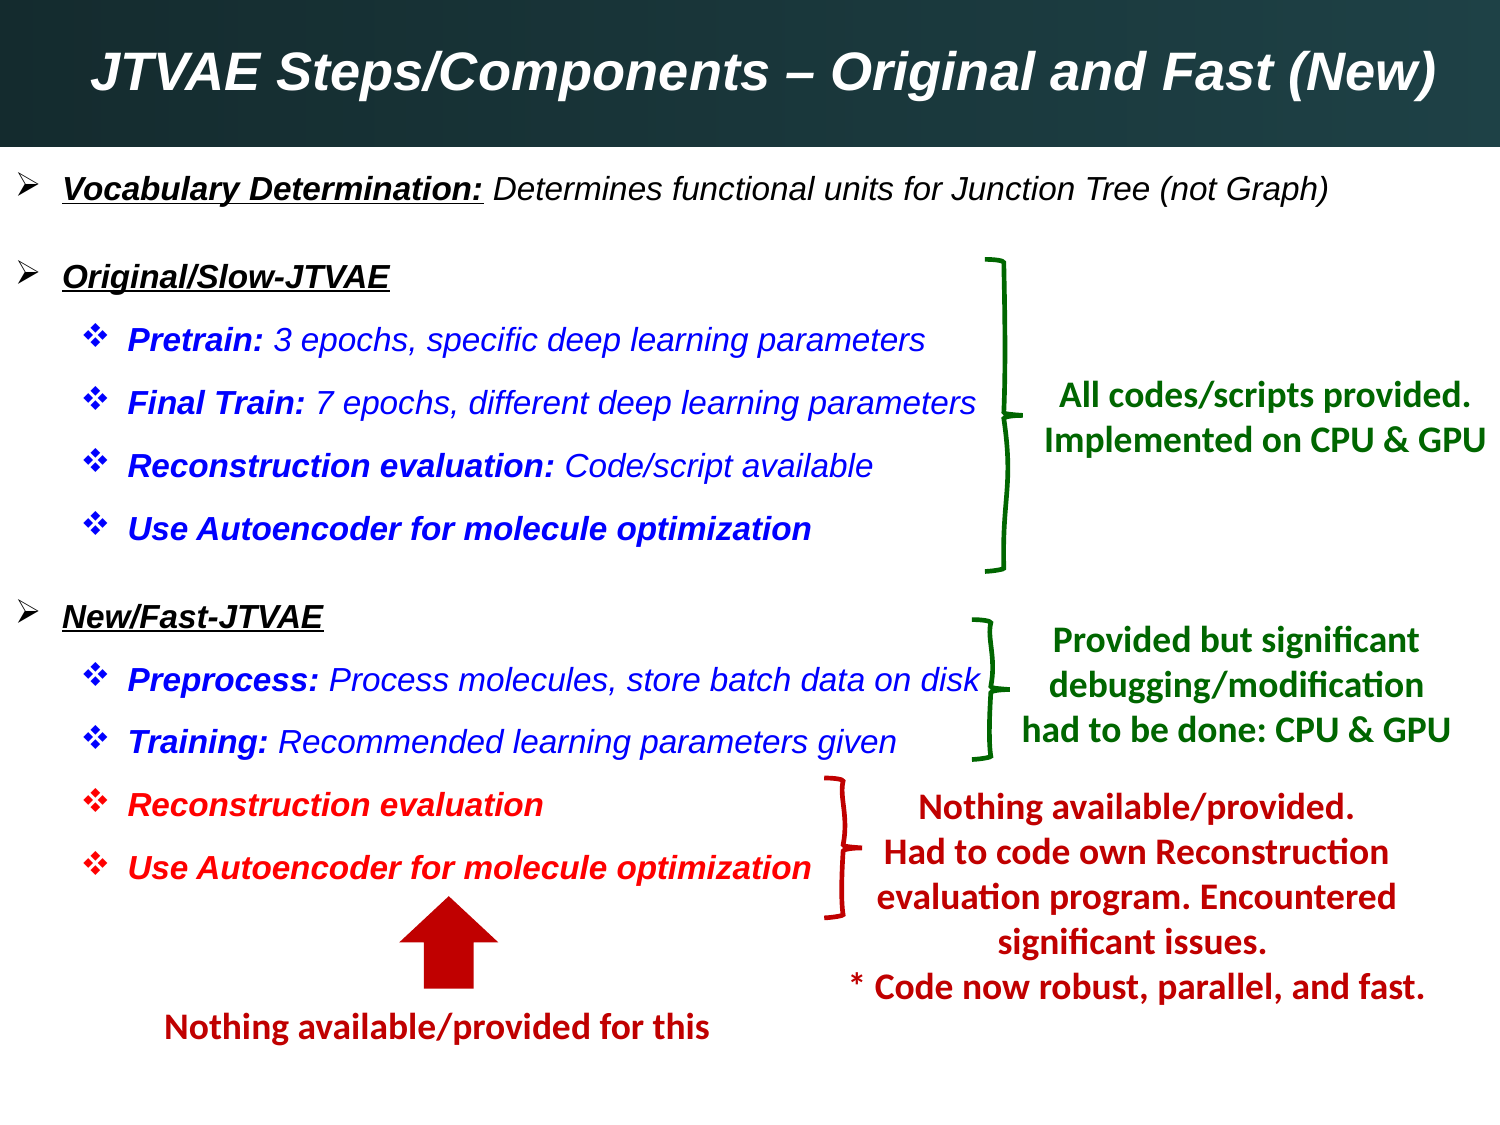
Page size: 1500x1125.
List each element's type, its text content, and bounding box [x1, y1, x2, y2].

text_box [0, 1, 1500, 147]
text_box Nothing available/provided for this [124, 994, 750, 1055]
text_box Nothing available/provided. Had to code own Reconstruction evaluation program. Encountered significant issues. * Code now robust, parallel, and fast. [824, 774, 1450, 1014]
text_box [964, 619, 1006, 761]
text_box [984, 258, 1023, 573]
text_box [396, 894, 502, 990]
text_box Provided but significant debugging/modification had to be done: CPU & GPU [1006, 607, 1467, 758]
text_box JTVAE Steps/Components – Original and Fast (New) [75, 21, 1488, 110]
text_box All codes/scripts provided. Implemented on CPU & GPU [1029, 362, 1500, 468]
text_box [817, 779, 824, 917]
text_box Vocabulary Determination: Determines functional units for Junction Tree (not Graph) Original/Slow-JTVAE Pretrain: 3 epochs, specific deep learning parameters Final Train: 7 epochs, different deep learning parameters Reconstruction evaluation: Code/script available Use Autoencoder for molecule optimization New/Fast-JTVAE Preprocess: Process molecules, store batch data on disk Training: Recommended learning parameters given Reconstruction evaluation Use Autoencoder for molecule optimization [0, 162, 1500, 938]
